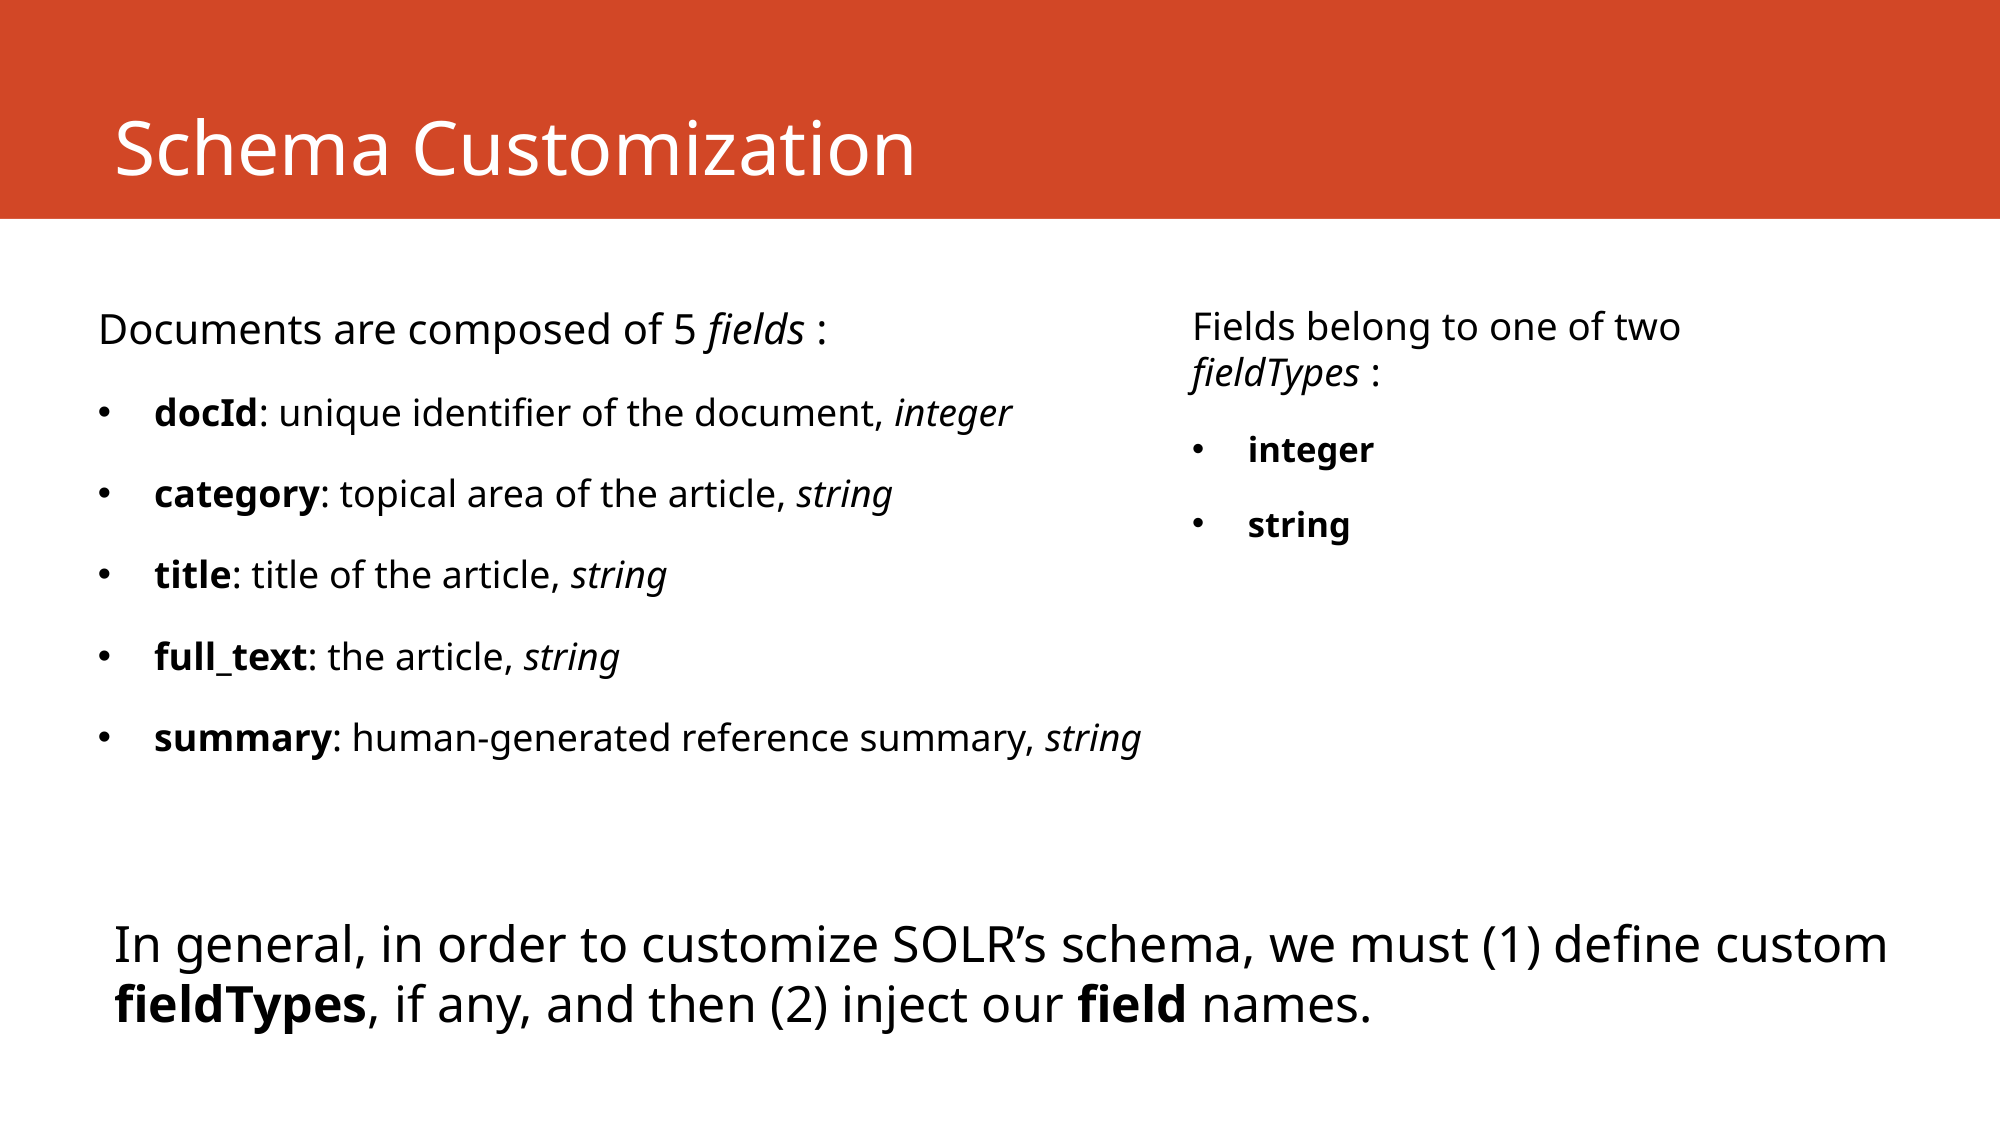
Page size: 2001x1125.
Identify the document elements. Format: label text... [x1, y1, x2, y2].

title Schema Customization [98, 0, 1863, 199]
list Documents are composed of 5 fields : docId: unique identifier of the document, integer category: topical area of the article, string title: title of the article, string full_text: the article, string summary: human-generated reference summary, string [82, 294, 1161, 809]
text_box In general, in order to customize SOLR’s schema, we must (1) define custom fieldTypes, if any, and then (2) inject our field names. [99, 905, 1948, 1027]
text_box Fields belong to one of two fieldTypes : integer string [1177, 294, 1892, 552]
